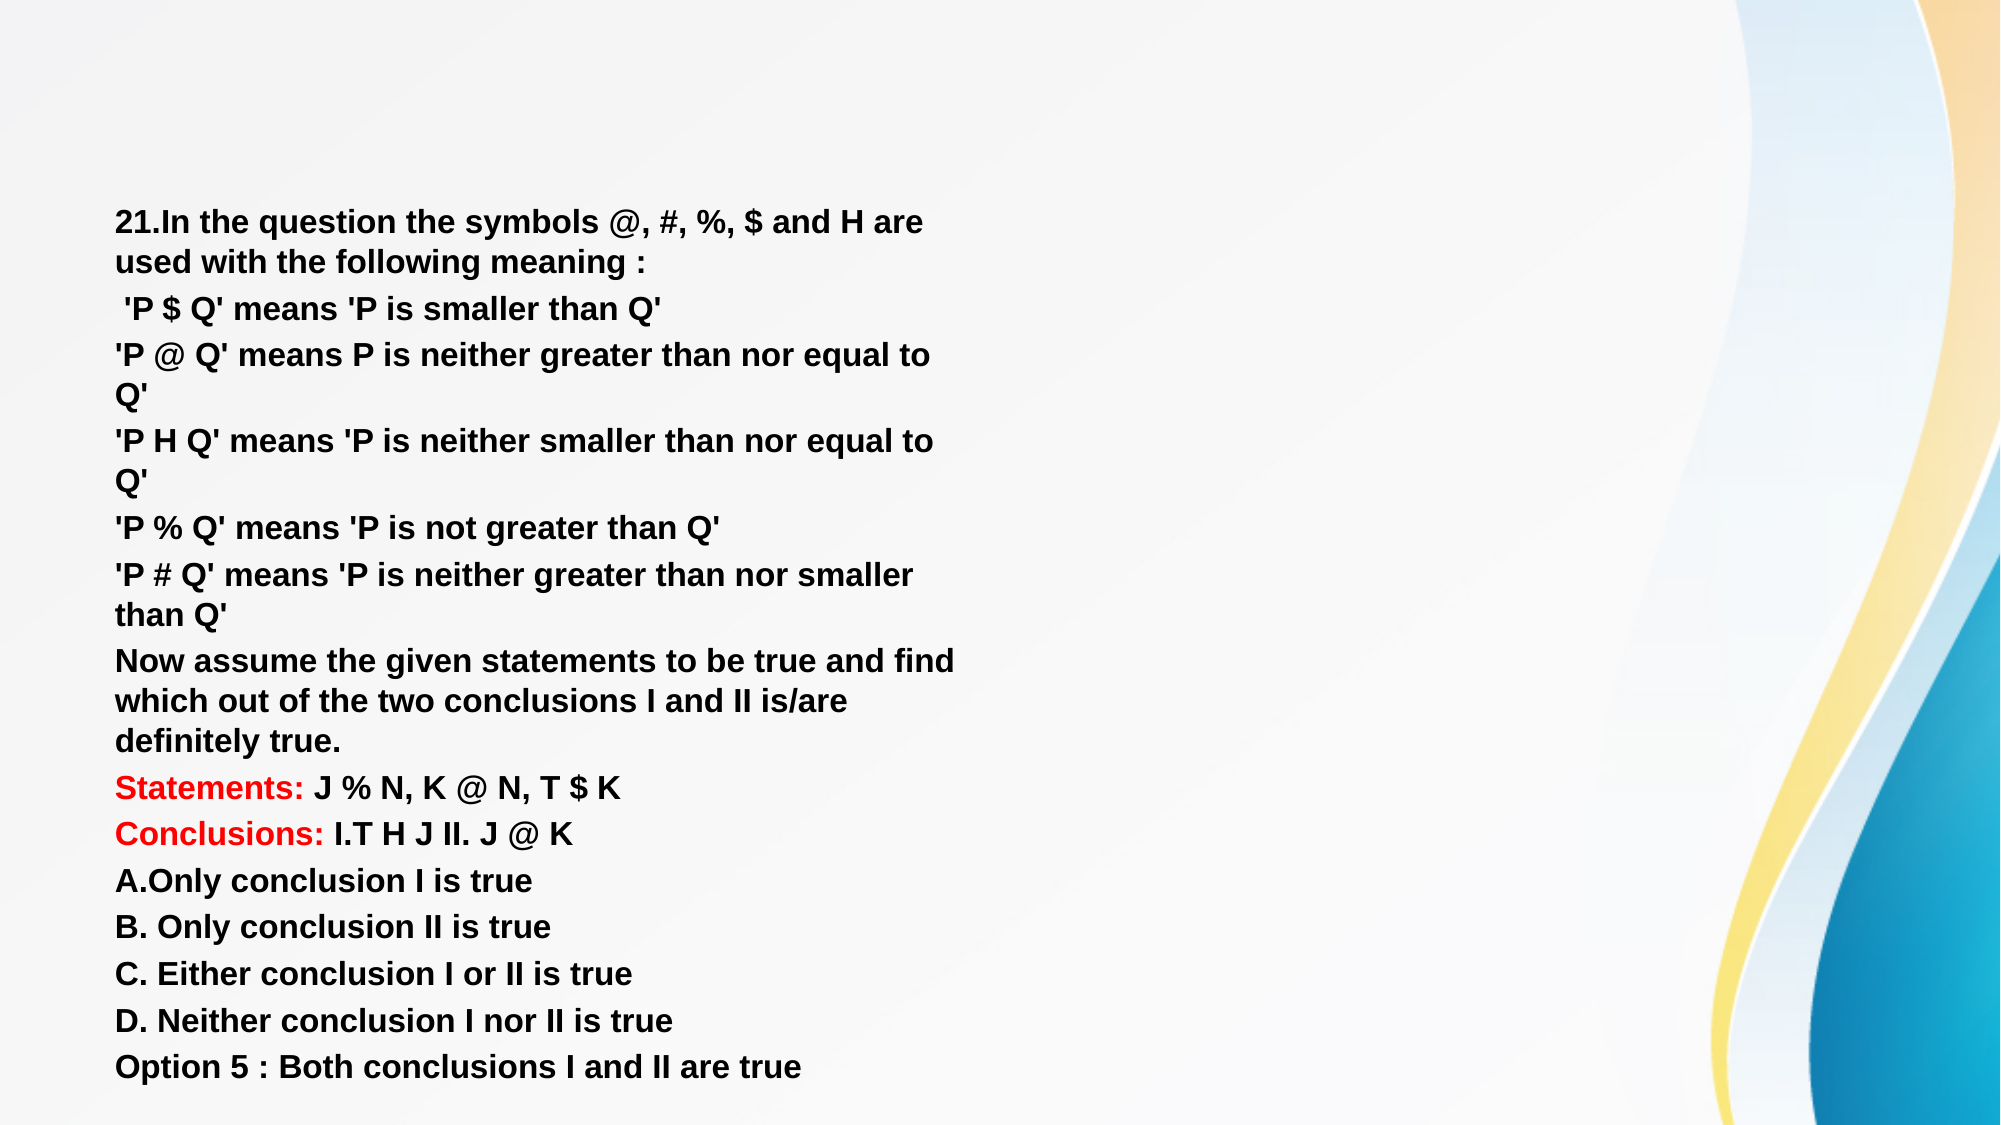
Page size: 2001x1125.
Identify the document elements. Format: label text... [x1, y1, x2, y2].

list 21.In the question the symbols @, #, %, $ and H are used with the following meaning : 'P $ Q' means 'P is smaller than Q' 'P @ Q' means P is neither greater than nor equal to Q' 'P H Q' means 'P is neither smaller than nor equal to Q' 'P % Q' means 'P is not greater than Q' 'P # Q' means 'P is neither greater than nor smaller than Q' Now assume the given statements to be true and find which out of the two conclusions I and II is/are definitely true. Statements: J % N, K @ N, T $ K Conclusions: I.T H J II. J @ K A.Only conclusion I is true B. Only conclusion II is true C. Either conclusion I or II is true D. Neither conclusion I nor II is true Option 5 : Both conclusions I and II are true [99, 192, 984, 1006]
picture [0, 0, 2001, 1125]
